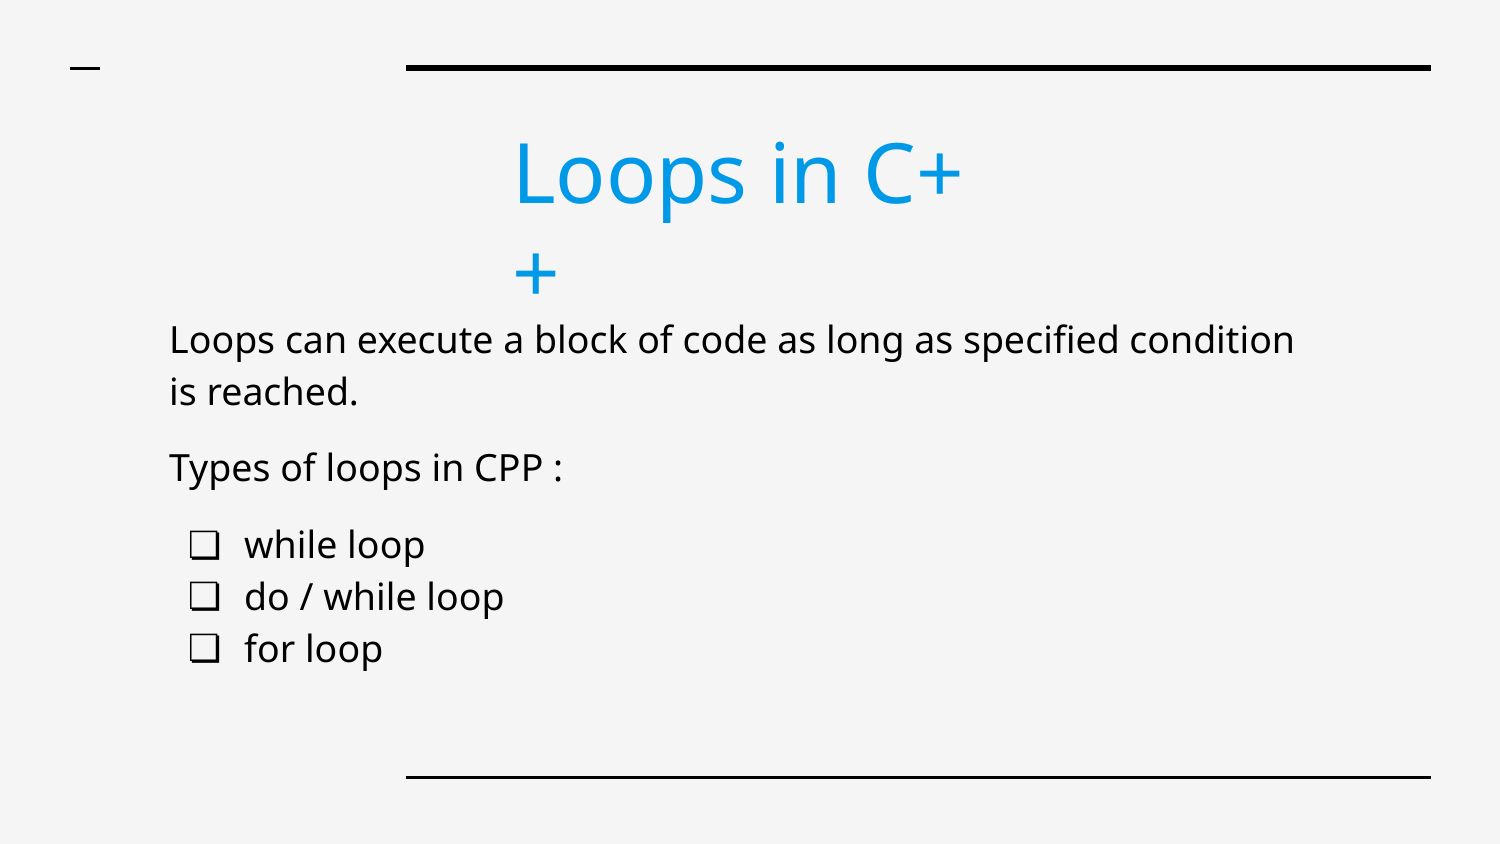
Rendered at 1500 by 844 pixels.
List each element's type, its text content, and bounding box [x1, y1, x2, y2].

title Loops in C++ [497, 105, 1003, 210]
list Loops can execute a block of code as long as specified condition is reached. Types of loops in CPP : while loop do / while loop for loop [154, 294, 1312, 733]
